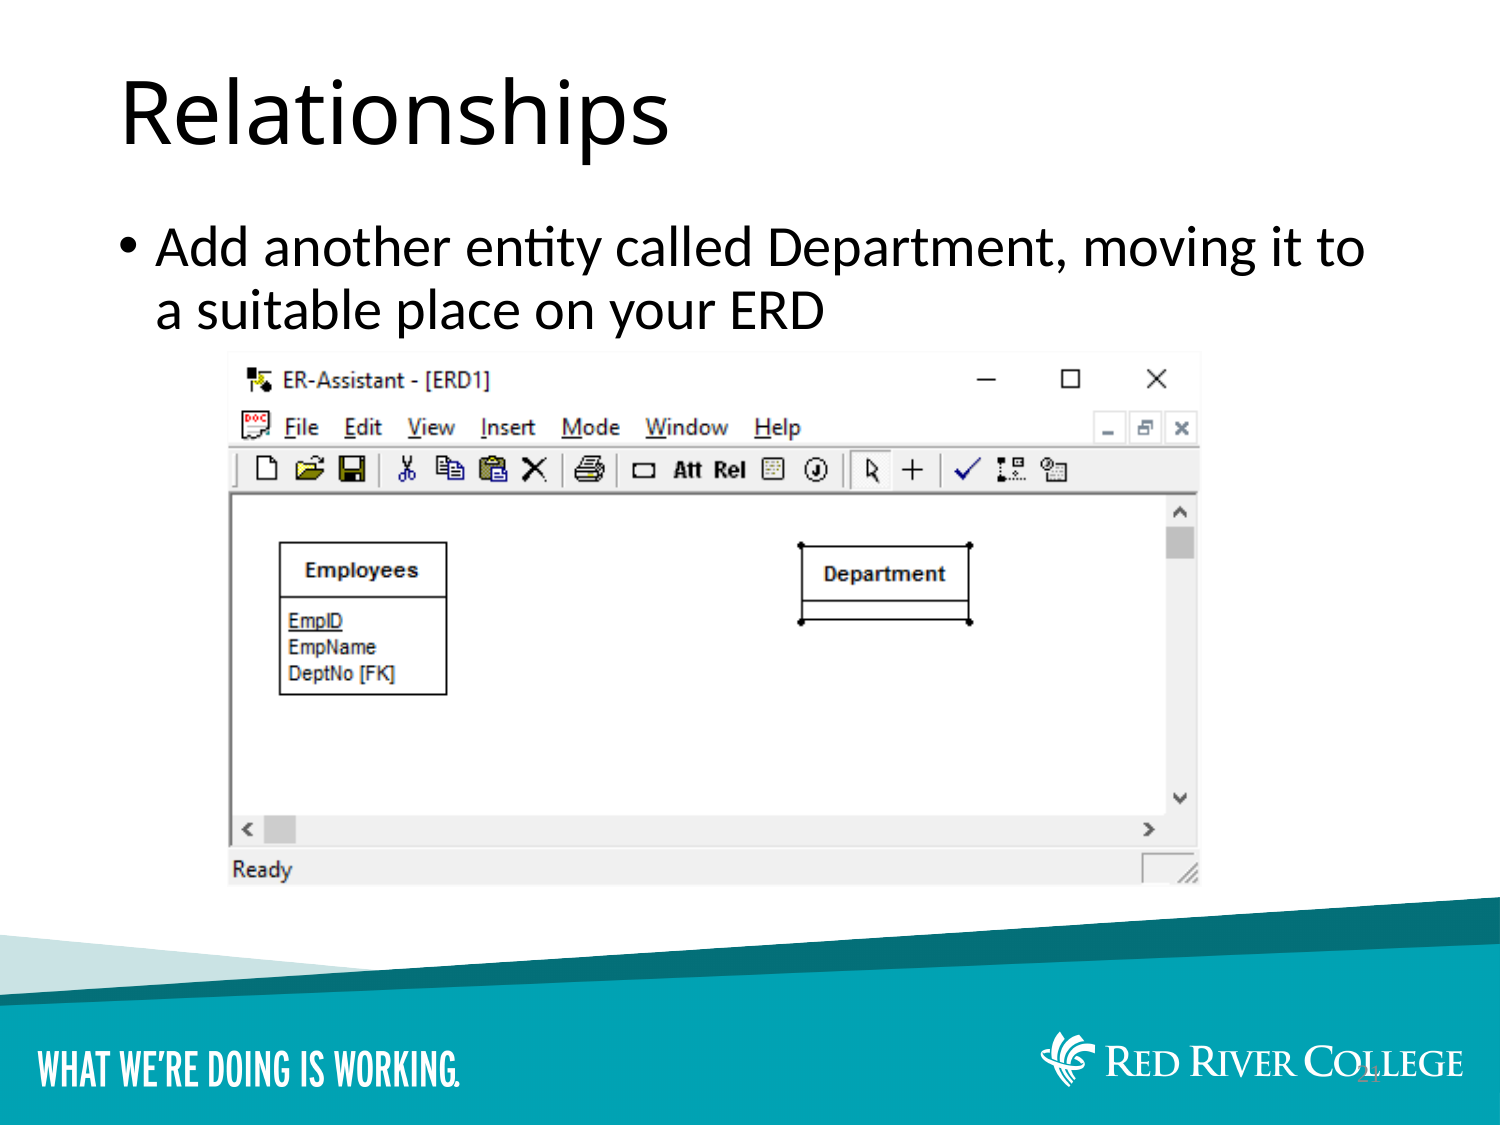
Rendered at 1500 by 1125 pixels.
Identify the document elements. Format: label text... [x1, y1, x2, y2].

list Add another entity called Department, moving it to a suitable place on your ERD [103, 208, 1397, 923]
slide_number 21 [1059, 1042, 1397, 1103]
title Relationships [103, 59, 1397, 208]
picture [0, 0, 1500, 1125]
